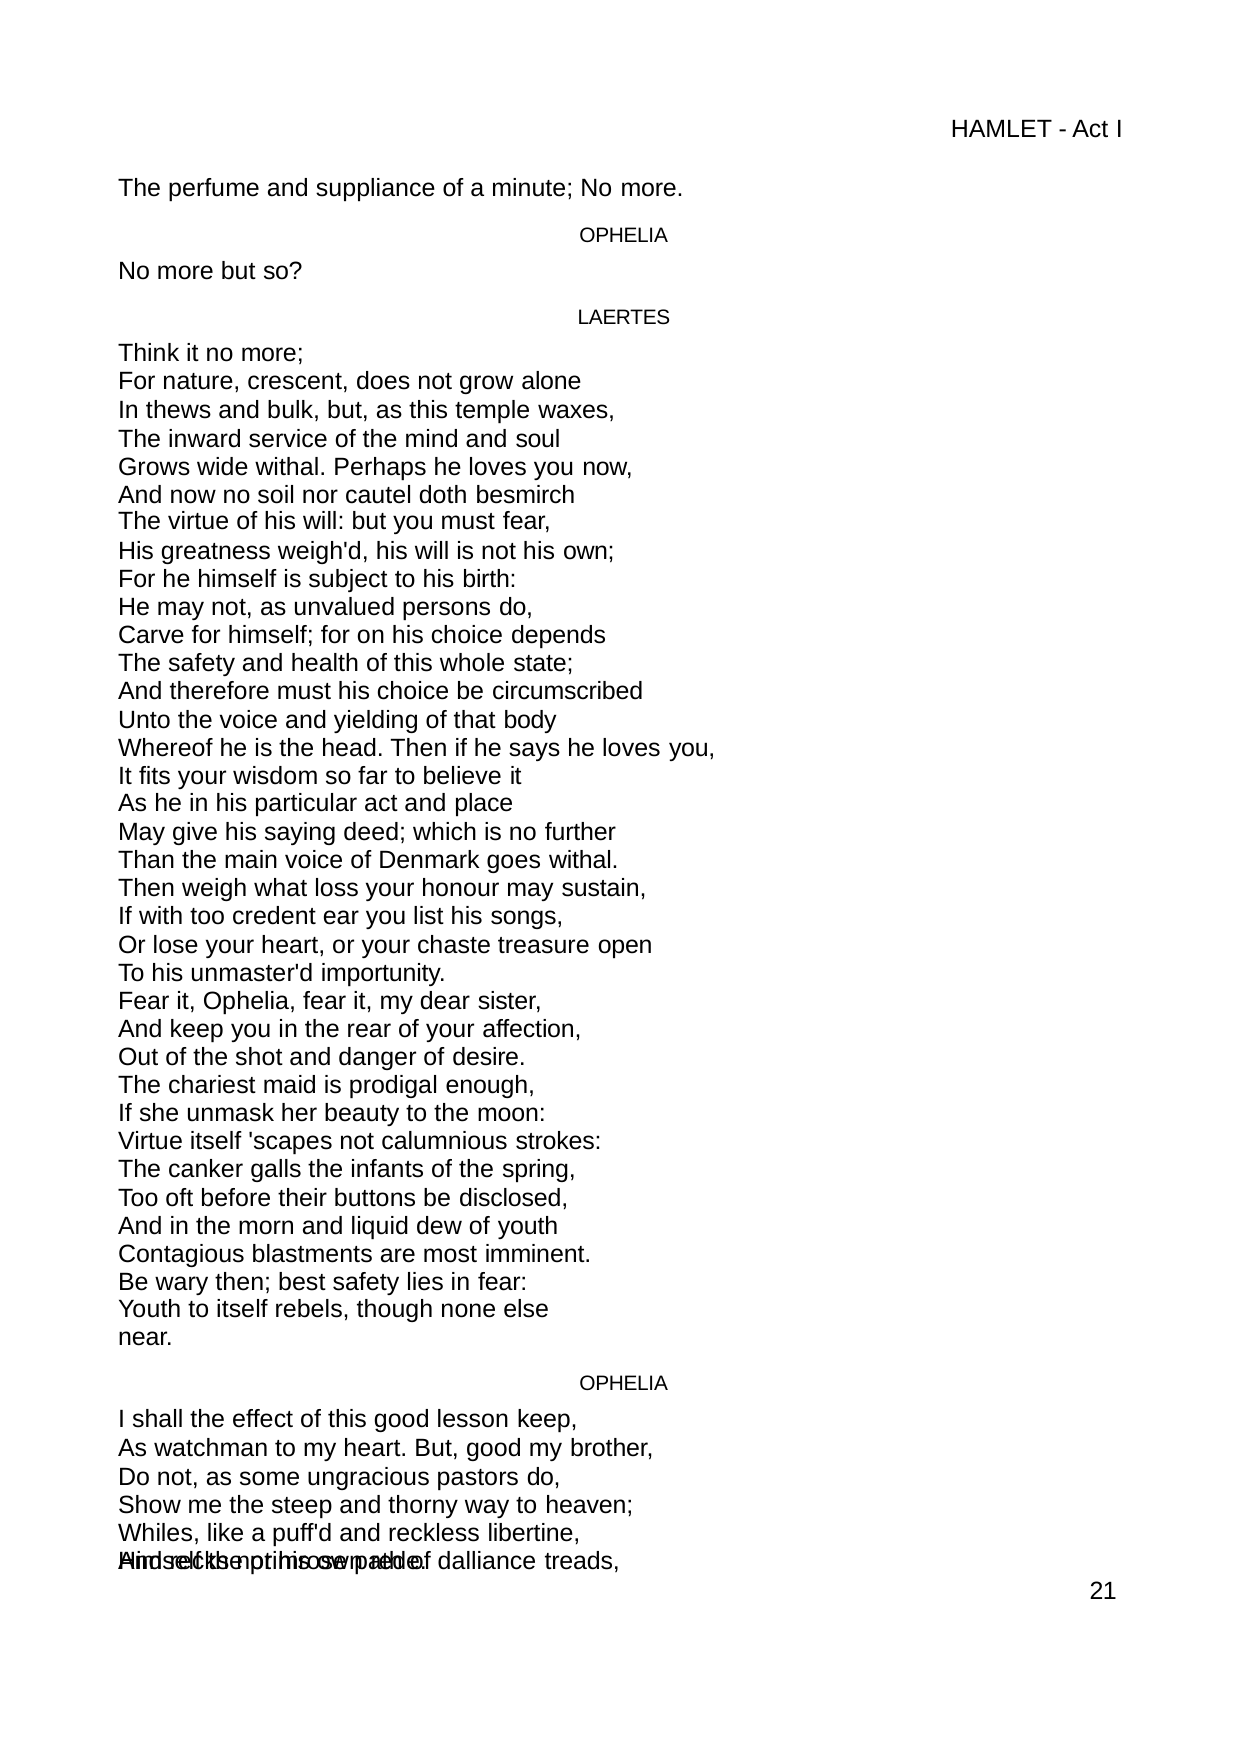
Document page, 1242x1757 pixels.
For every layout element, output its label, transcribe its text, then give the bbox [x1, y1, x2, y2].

text_box HAMLET - Act I [948, 110, 1127, 143]
slide_number 21 [1069, 1574, 1126, 1757]
text_box The perfume and suppliance of a minute; No more. OPHELIA No more but so? LAERTES Think it no more; For nature, crescent, does not grow alone In thews and bulk, but, as this temple waxes, The inward service of the mind and soul Grows wide withal. Perhaps he loves you now, And now no soil nor cautel doth besmirch The virtue of his will: but you must fear, His greatness weigh'd, his will is not his own; For he himself is subject to his birth: He may not, as unvalued persons do, Carve for himself; for on his choice depends The safety and health of this whole state; And therefore must his choice be circumscribed Unto the voice and yielding of that body Whereof he is the head. Then if he says he loves you, It fits your wisdom so far to believe it As he in his particular act and place May give his saying deed; which is no further Than the main voice of Denmark goes withal. Then weigh what loss your honour may sustain, If with too credent ear you list his songs, Or lose your heart, or your chaste treasure open To his unmaster'd importunity. Fear it, Ophelia, fear it, my dear sister, And keep you in the rear of your affection, Out of the shot and danger of desire. The chariest maid is prodigal enough, If she unmask her beauty to the moon: Virtue itself 'scapes not calumnious strokes: The canker galls the infants of the spring, Too oft before their buttons be disclosed, And in the morn and liquid dew of youth Contagious blastments are most imminent. Be wary then; best safety lies in fear: Youth to itself rebels, though none else near. OPHELIA I shall the effect of this good lesson keep, As watchman to my heart. But, good my brother, Do not, as some ungracious pastors do, Show me the steep and thorny way to heaven; Whiles, like a puff'd and reckless libertine, Himself the primrose path of dalliance treads, [116, 169, 717, 1575]
